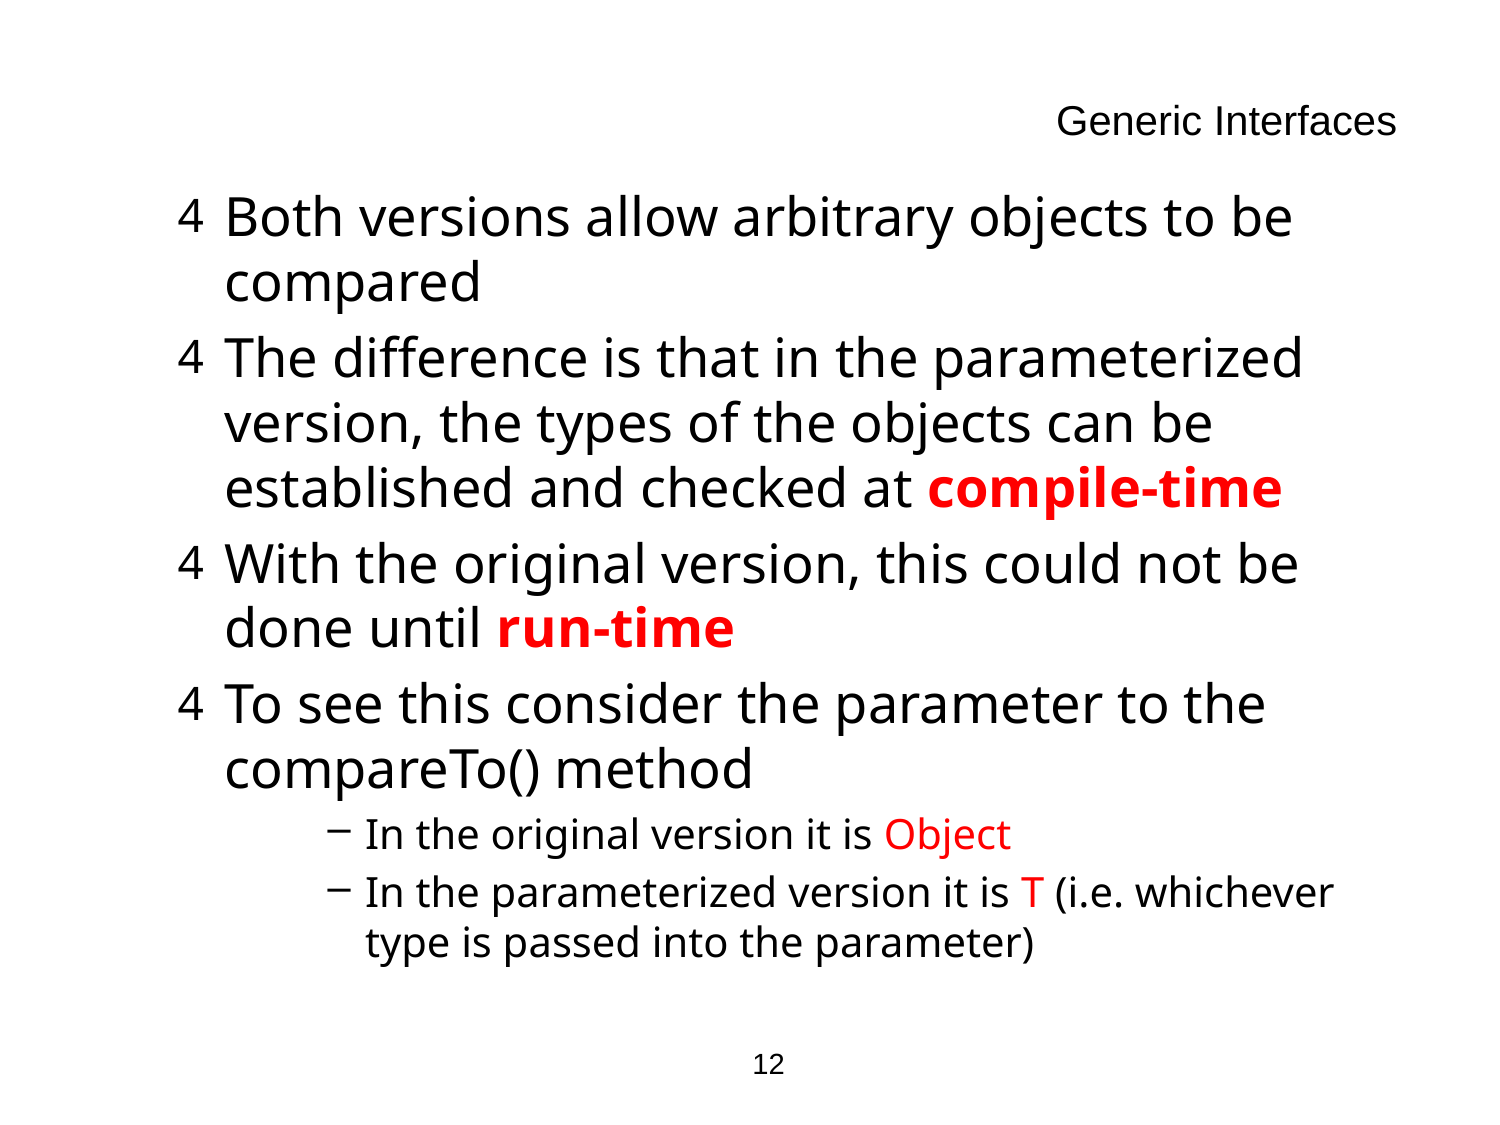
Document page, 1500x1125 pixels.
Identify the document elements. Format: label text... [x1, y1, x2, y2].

slide_number 12 [612, 1024, 926, 1101]
list Both versions allow arbitrary objects to be compared The difference is that in the parameterized version, the types of the objects can be established and checked at compile-time With the original version, this could not be done until run-time To see this consider the parameter to the compareTo() method In the original version it is Object In the parameterized version it is T (i.e. whichever type is passed into the parameter) [87, 174, 1413, 1000]
title Generic Interfaces [87, 99, 1413, 150]
